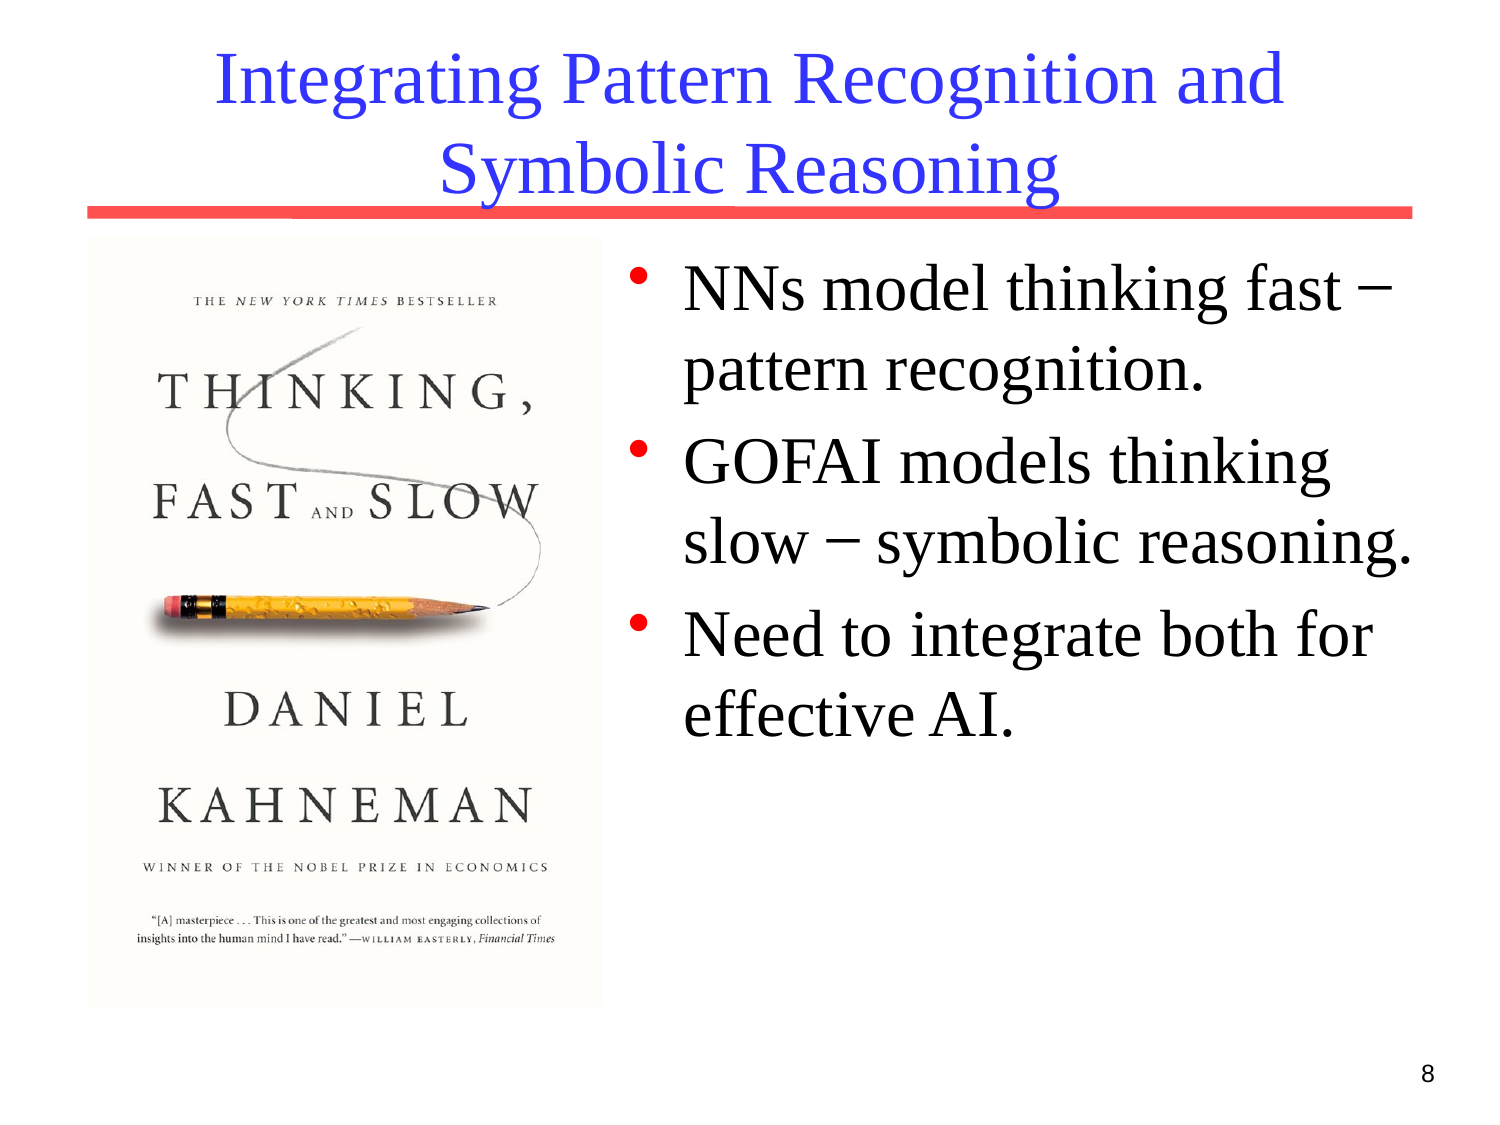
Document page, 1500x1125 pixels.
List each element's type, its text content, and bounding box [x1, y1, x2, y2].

picture [87, 237, 602, 1007]
slide_number 8 [1137, 1050, 1450, 1125]
list NNs model thinking fast ̶ pattern recognition. GOFAI models thinking slow ̶ symbolic reasoning. Need to integrate both for effective AI. [612, 236, 1438, 1006]
title Integrating Pattern Recognition and Symbolic Reasoning [112, 37, 1388, 200]
